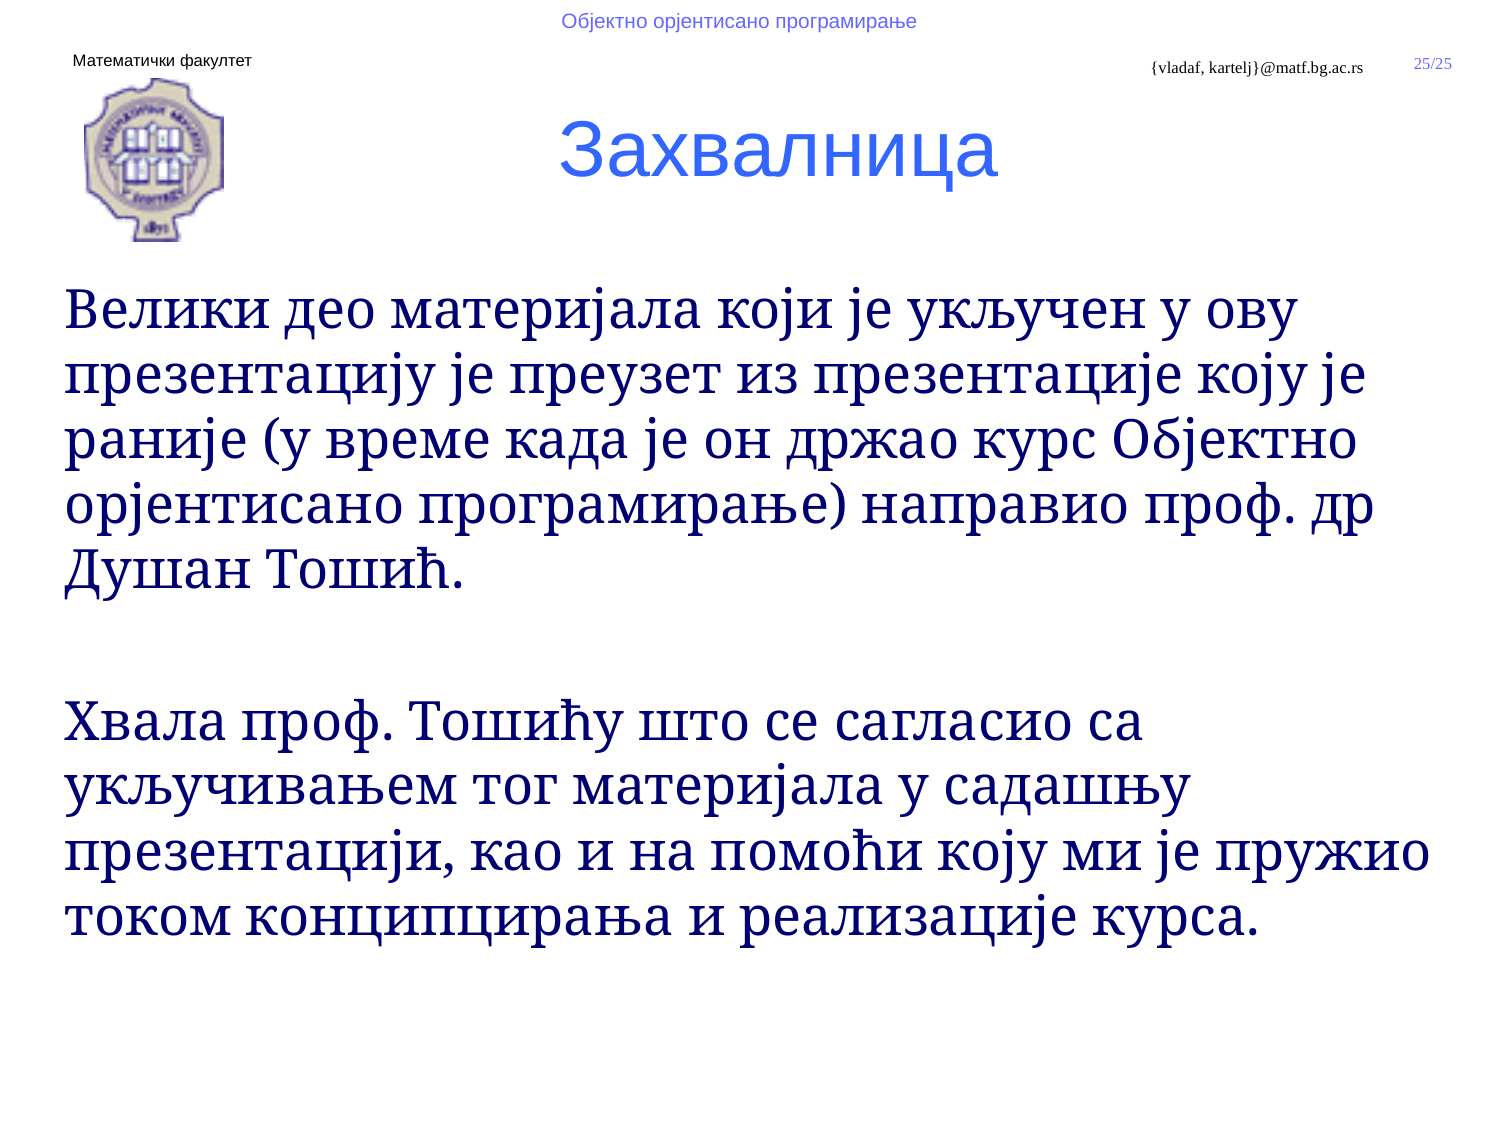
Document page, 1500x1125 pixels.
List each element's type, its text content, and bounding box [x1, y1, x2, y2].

title Захвалница [543, 70, 1500, 220]
text_box Велики део материјала који је укључен у ову презентацију је преузет из презентације коју је раније (у време када је он држао курс Објектно орјентисано програмирање) направио проф. др Душан Тошић. Хвала проф. Тошићу што се сагласио са укључивањем тог материјала у садашњу презентацији, као и на помоћи коју ми је пружио током конципцирања и реализације курса. [49, 267, 1463, 954]
picture [84, 78, 224, 242]
